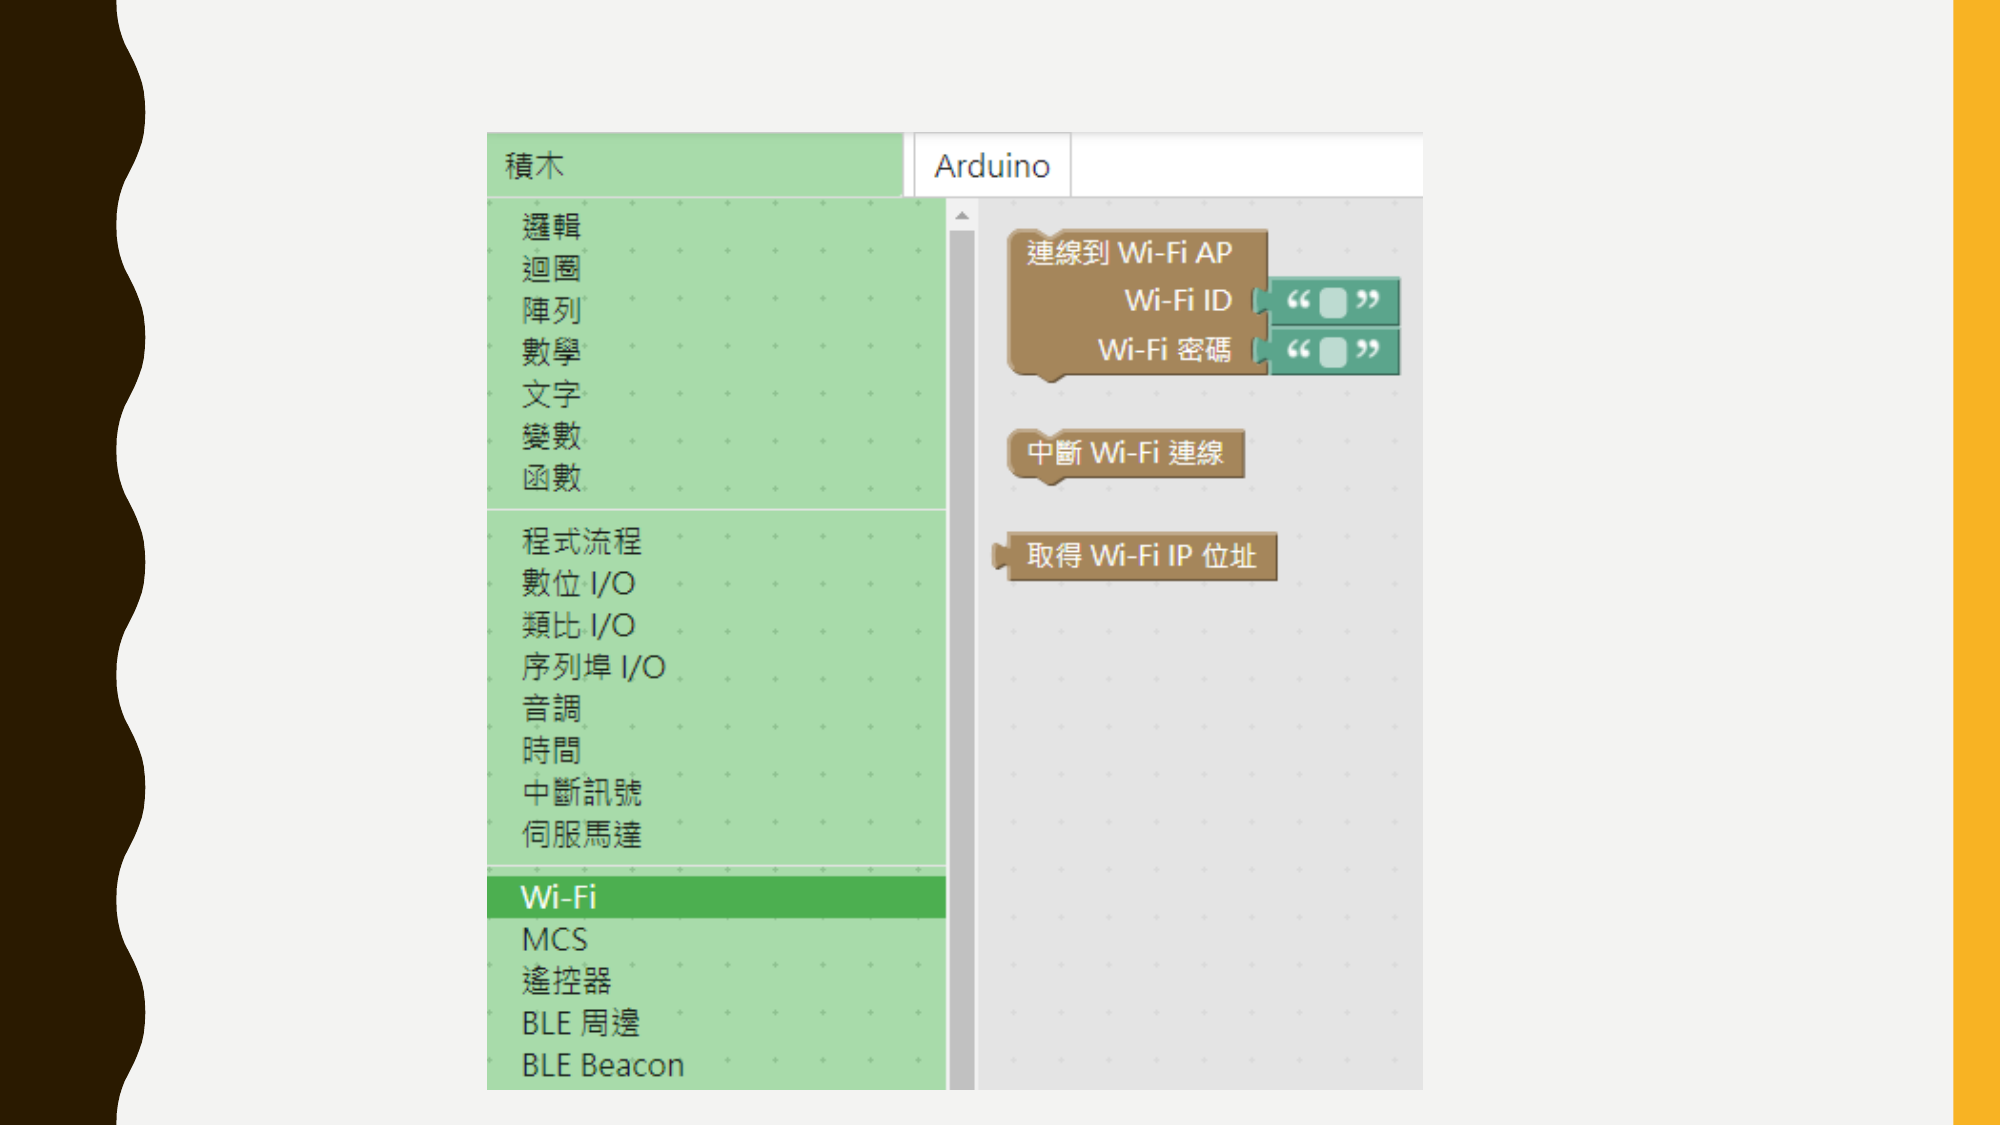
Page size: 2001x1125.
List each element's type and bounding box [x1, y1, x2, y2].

list [487, 132, 1423, 1090]
